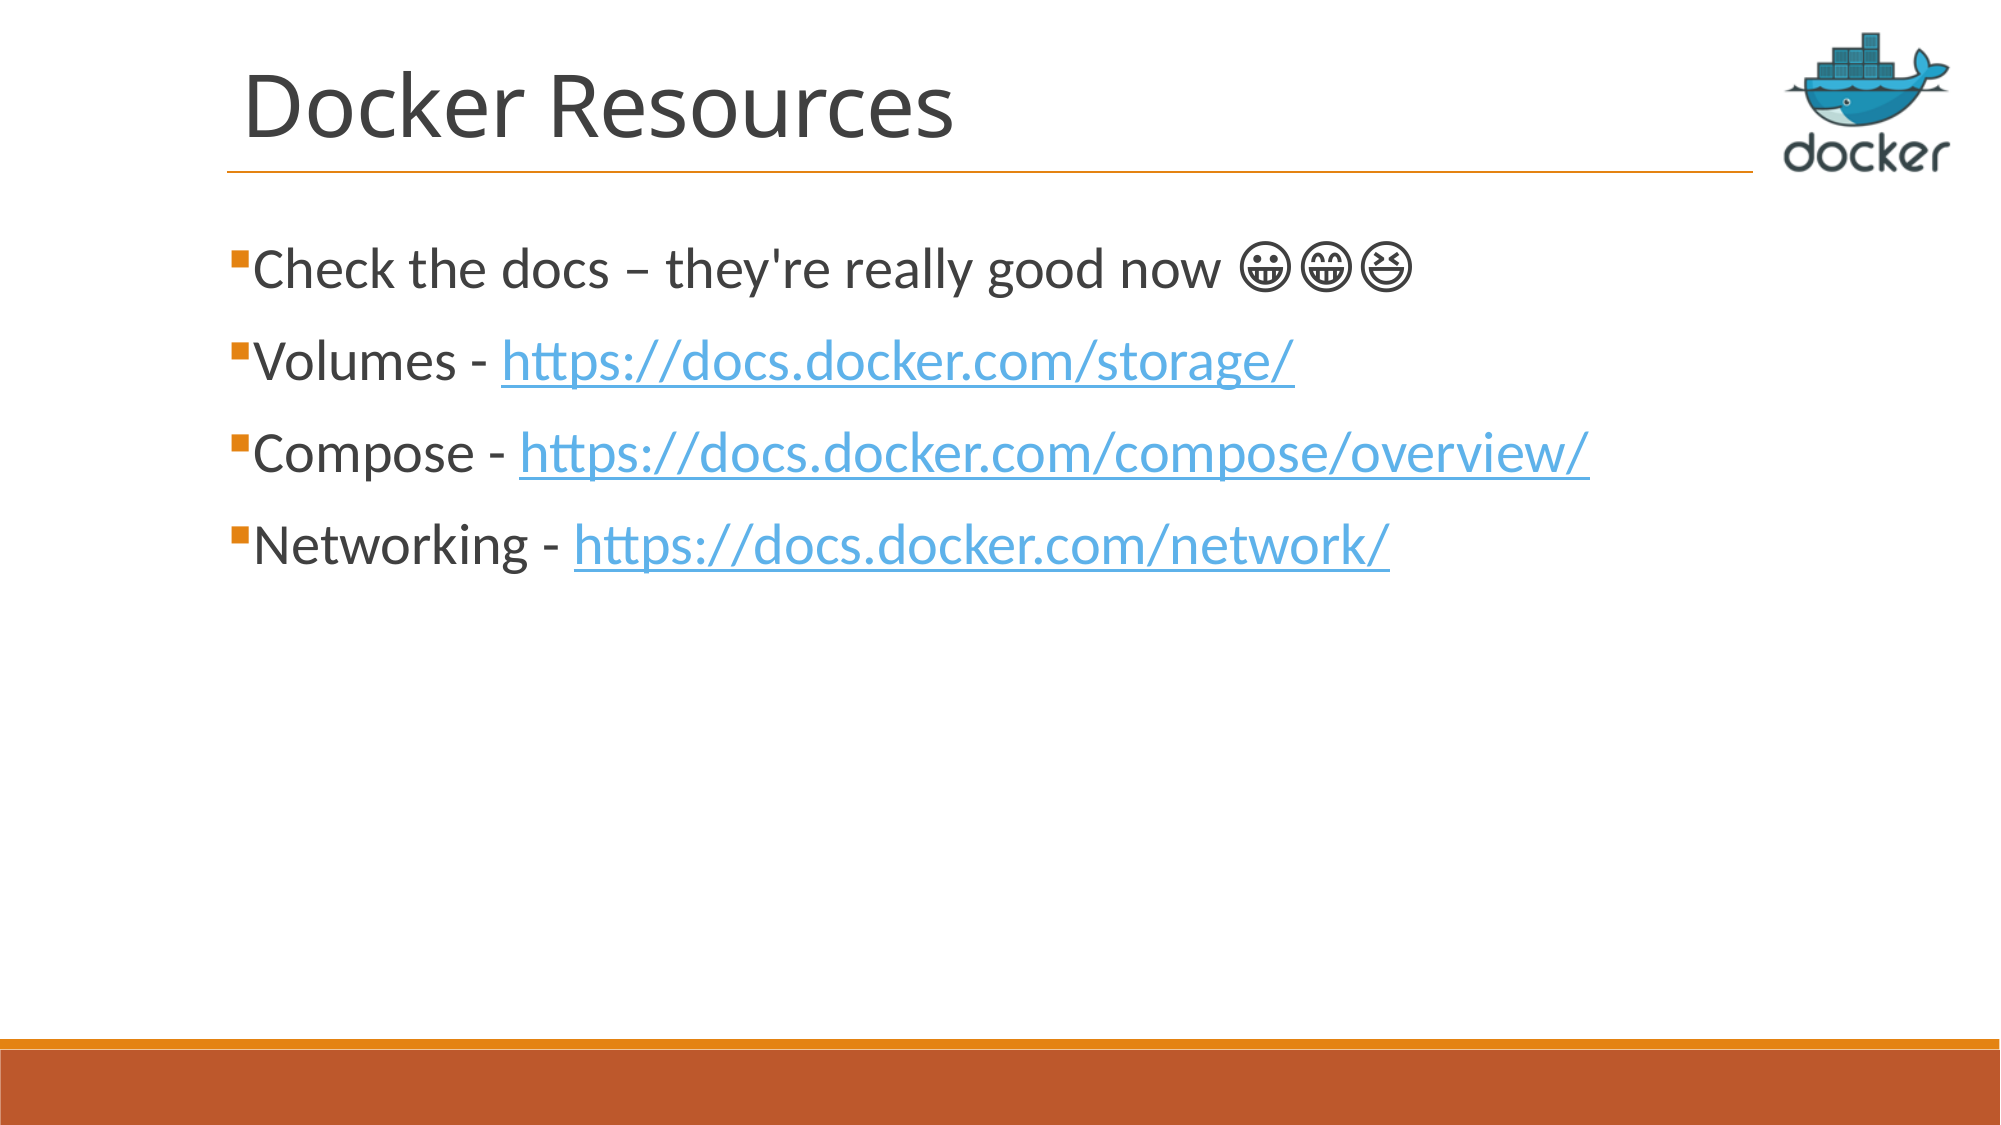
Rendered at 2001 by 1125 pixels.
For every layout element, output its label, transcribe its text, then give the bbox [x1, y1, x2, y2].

picture [1753, 25, 1973, 185]
list Check the docs – they're really good now 😀😁😆 Volumes - https://docs.docker.com/storage/ Compose - https://docs.docker.com/compose/overview/ Networking - https://docs.docker.com/network/ [226, 231, 1773, 1027]
title Docker Resources [226, 58, 1704, 163]
